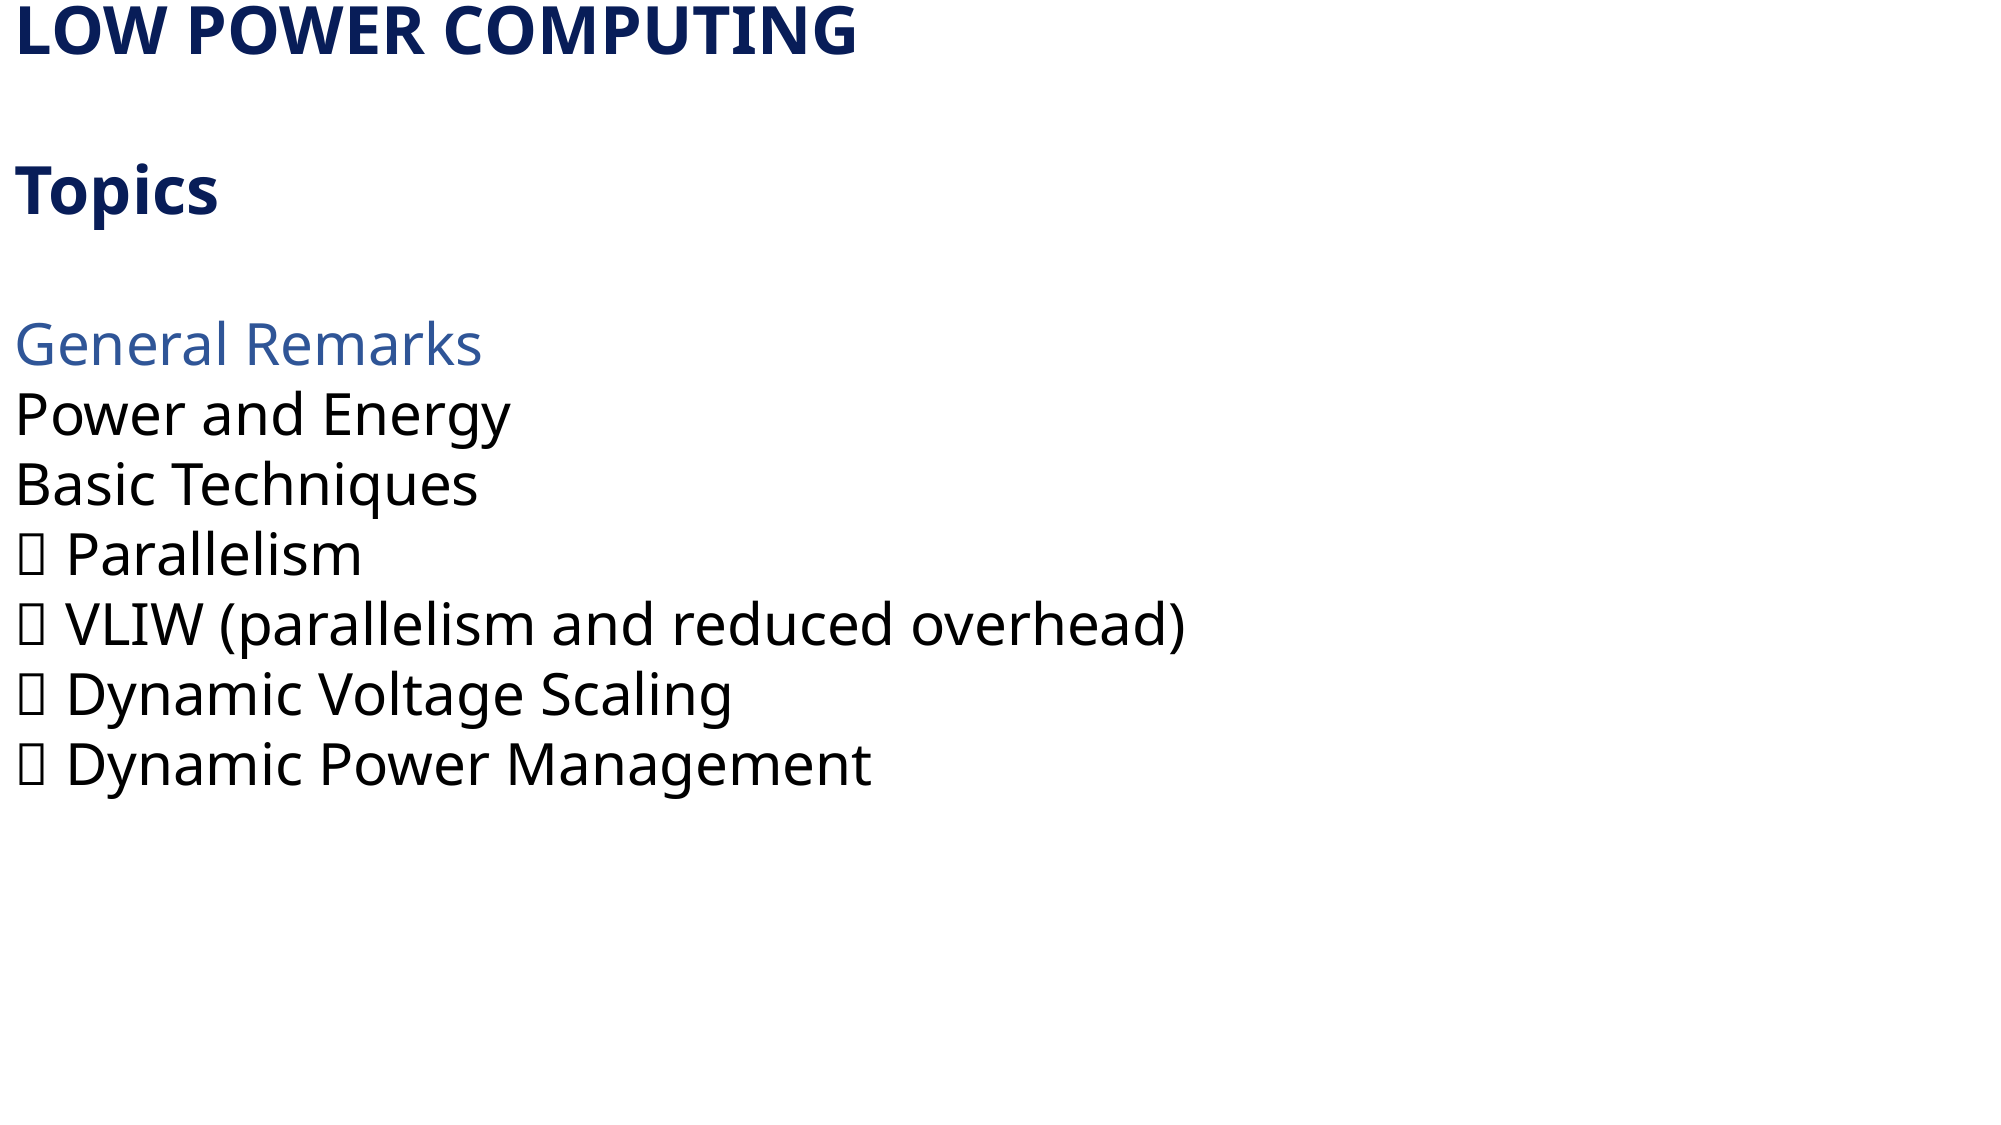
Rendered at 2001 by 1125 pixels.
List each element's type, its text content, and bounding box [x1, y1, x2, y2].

text_box LOW POWER COMPUTING Topics General Remarks Power and Energy Basic Techniques  Parallelism  VLIW (parallelism and reduced overhead)  Dynamic Voltage Scaling  Dynamic Power Management [0, 0, 2000, 875]
